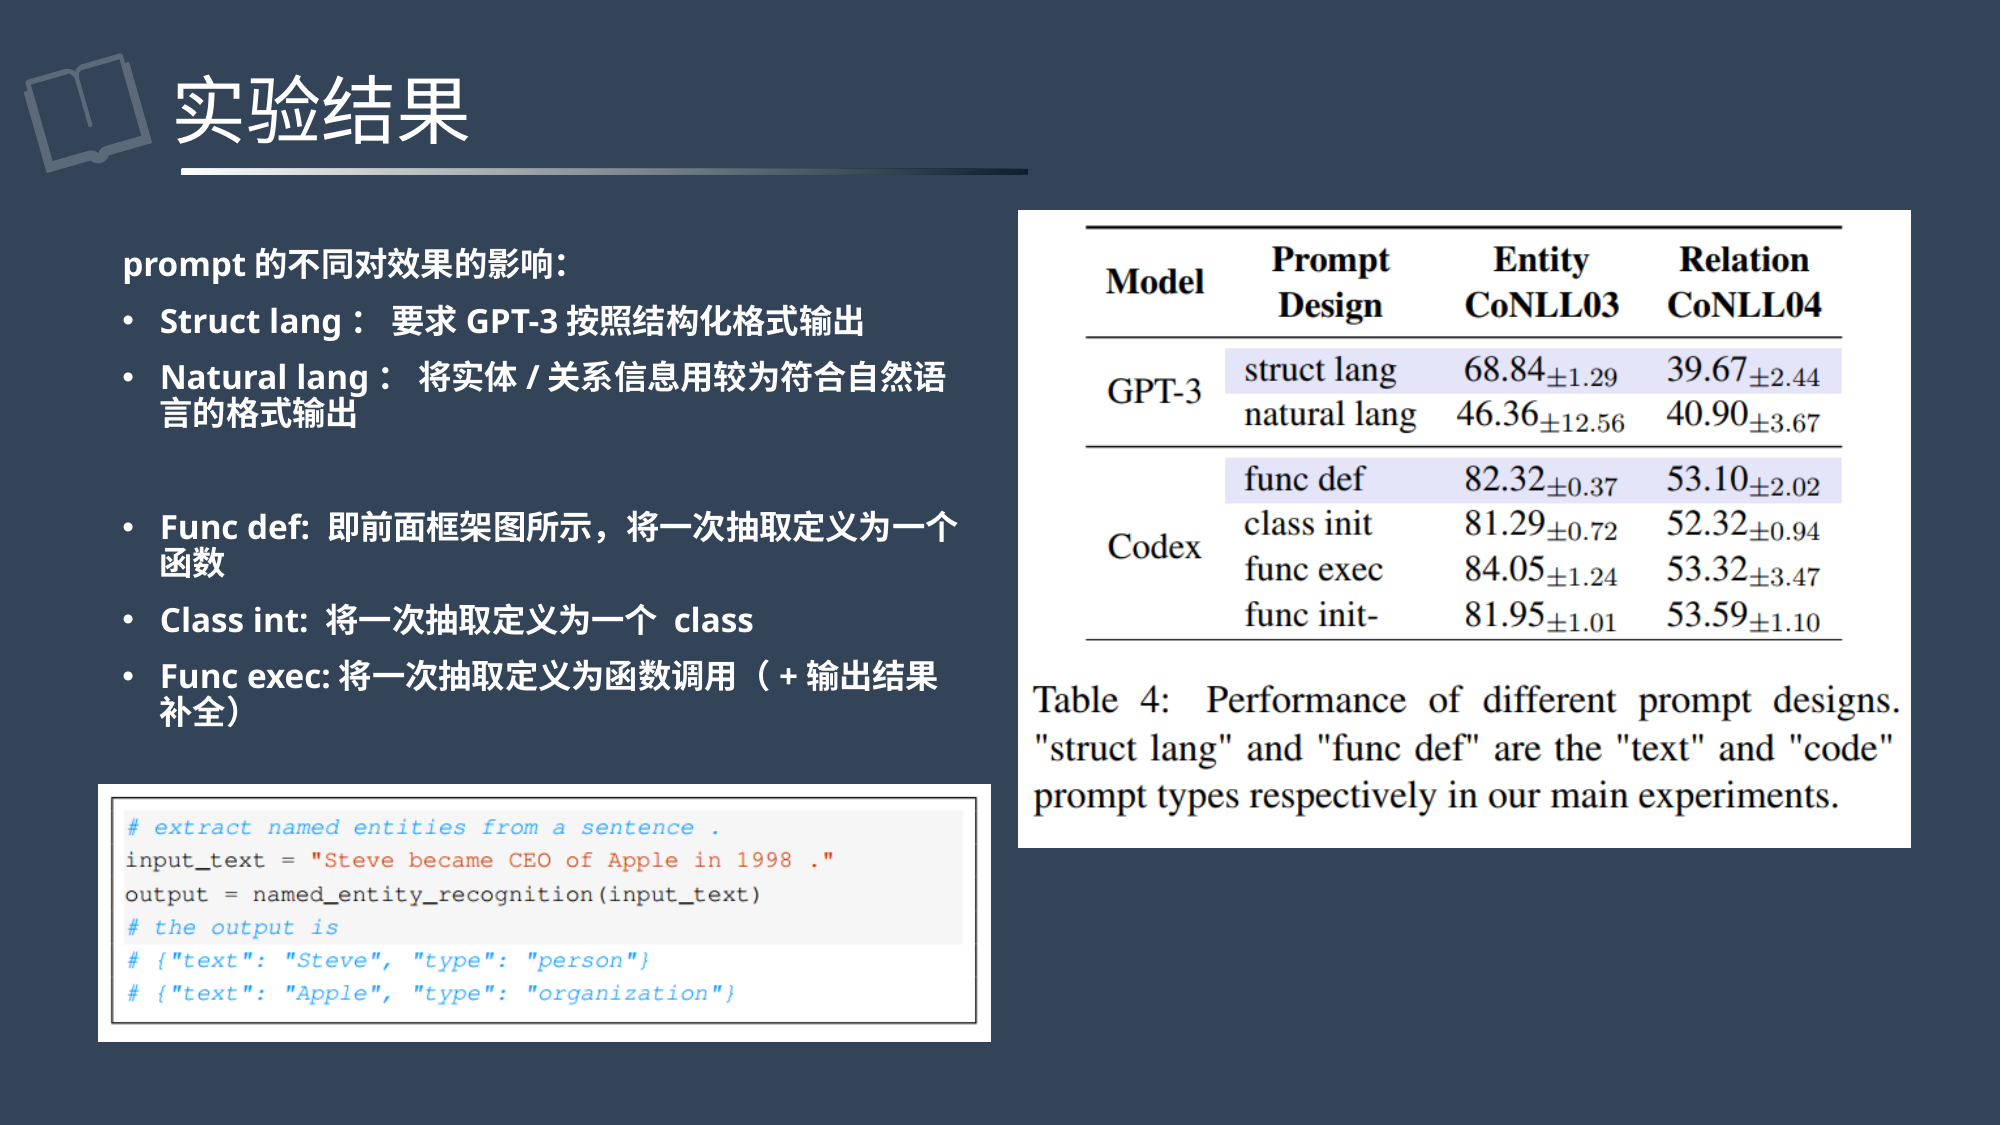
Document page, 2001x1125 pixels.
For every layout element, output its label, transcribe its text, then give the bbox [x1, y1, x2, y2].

picture [1018, 210, 1911, 848]
title 实验结果 [156, 66, 1137, 175]
list prompt的不同对效果的影响： Struct lang： 要求GPT-3按照结构化格式输出 Natural lang： 将实体/关系信息用较为符合自然语言的格式输出 Func def: 即前面框架图所示，将一次抽取定义为一个函数 Class int: 将一次抽取定义为一个 class Func exec:将一次抽取定义为函数调用（+输出结果补全） [107, 240, 982, 784]
picture [98, 784, 991, 1042]
